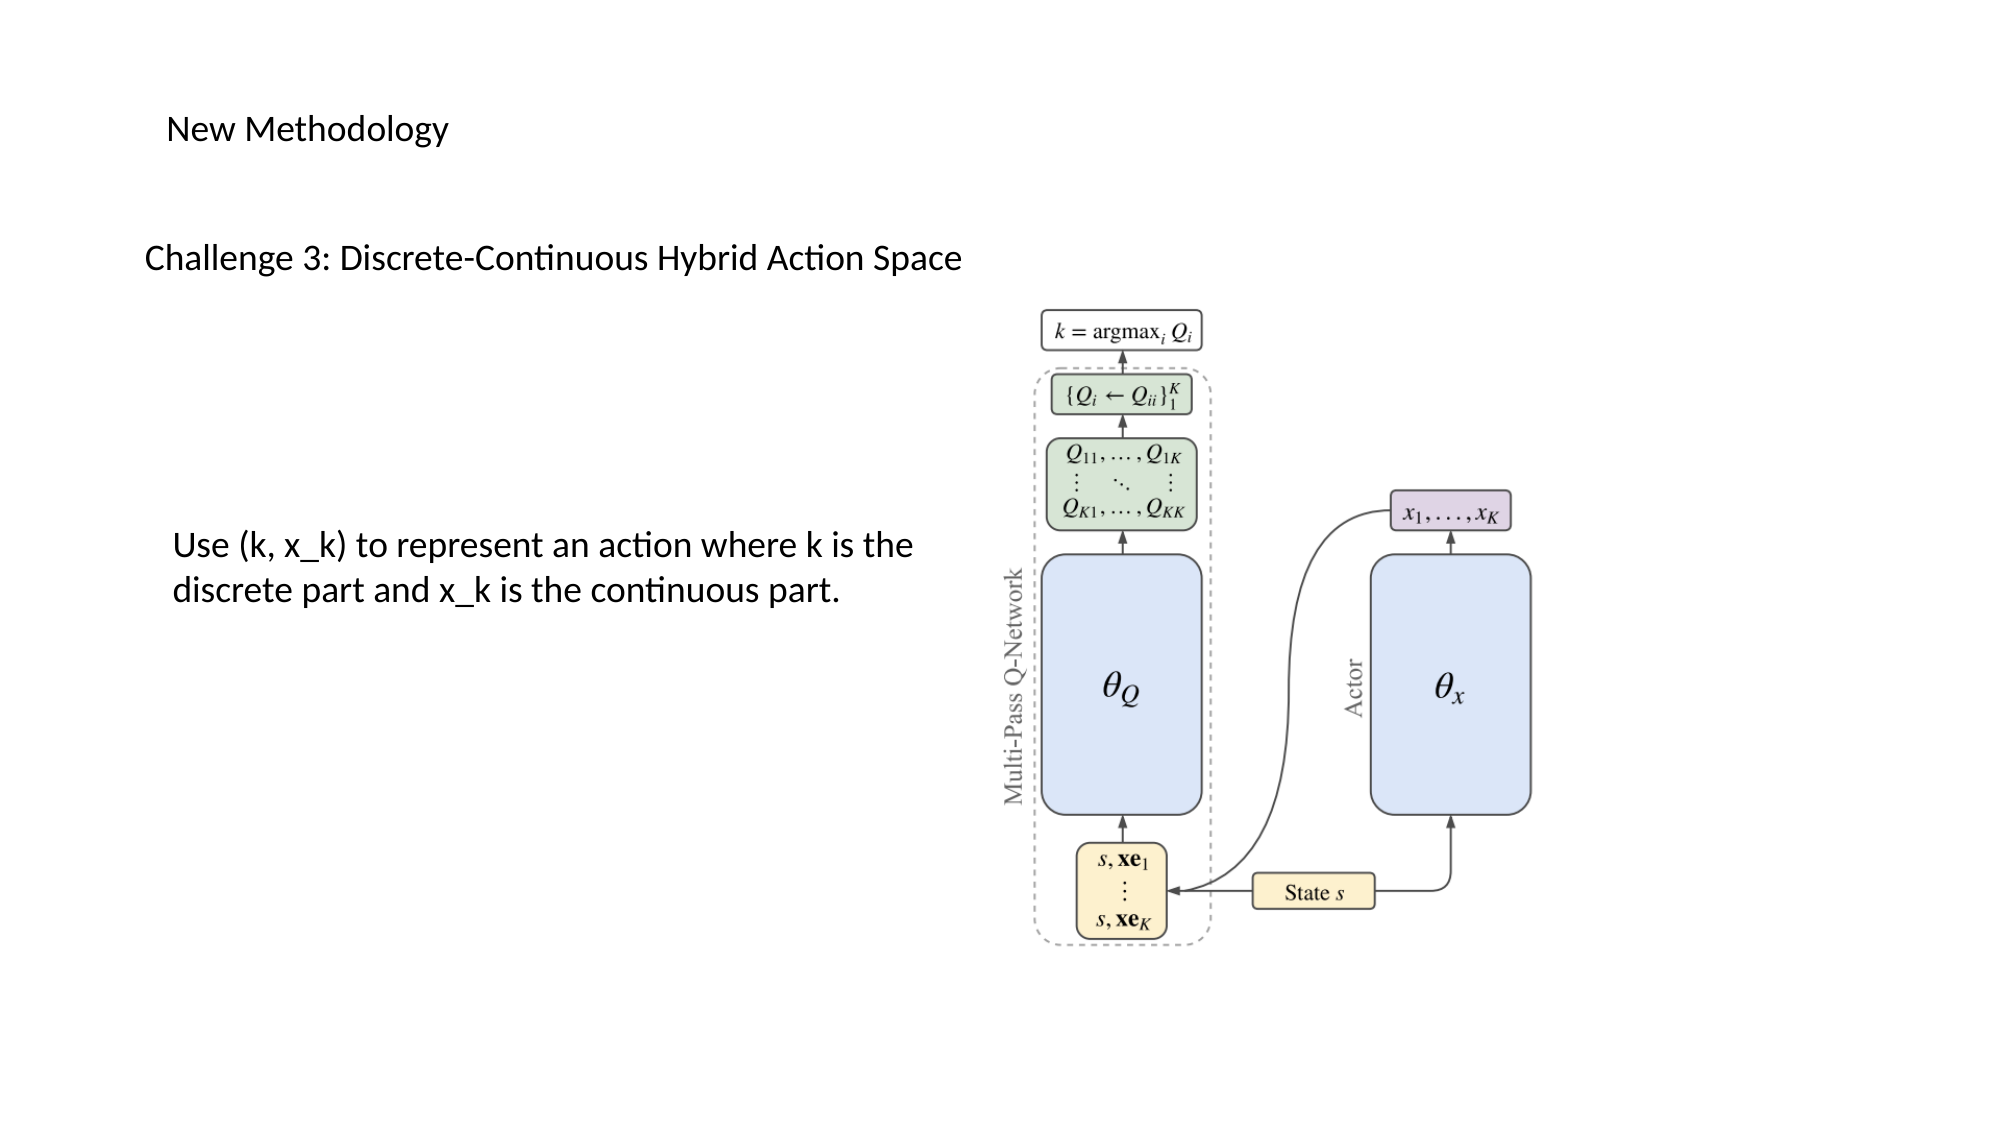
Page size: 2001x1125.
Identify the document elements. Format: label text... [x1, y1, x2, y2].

picture [976, 286, 1545, 962]
text_box New Methodology [151, 96, 616, 157]
text_box Use (k, x_k) to represent an action where k is the discrete part and x_k is the continuous part. [157, 512, 942, 618]
text_box Challenge 3: Discrete-Continuous Hybrid Action Space [130, 225, 1483, 286]
